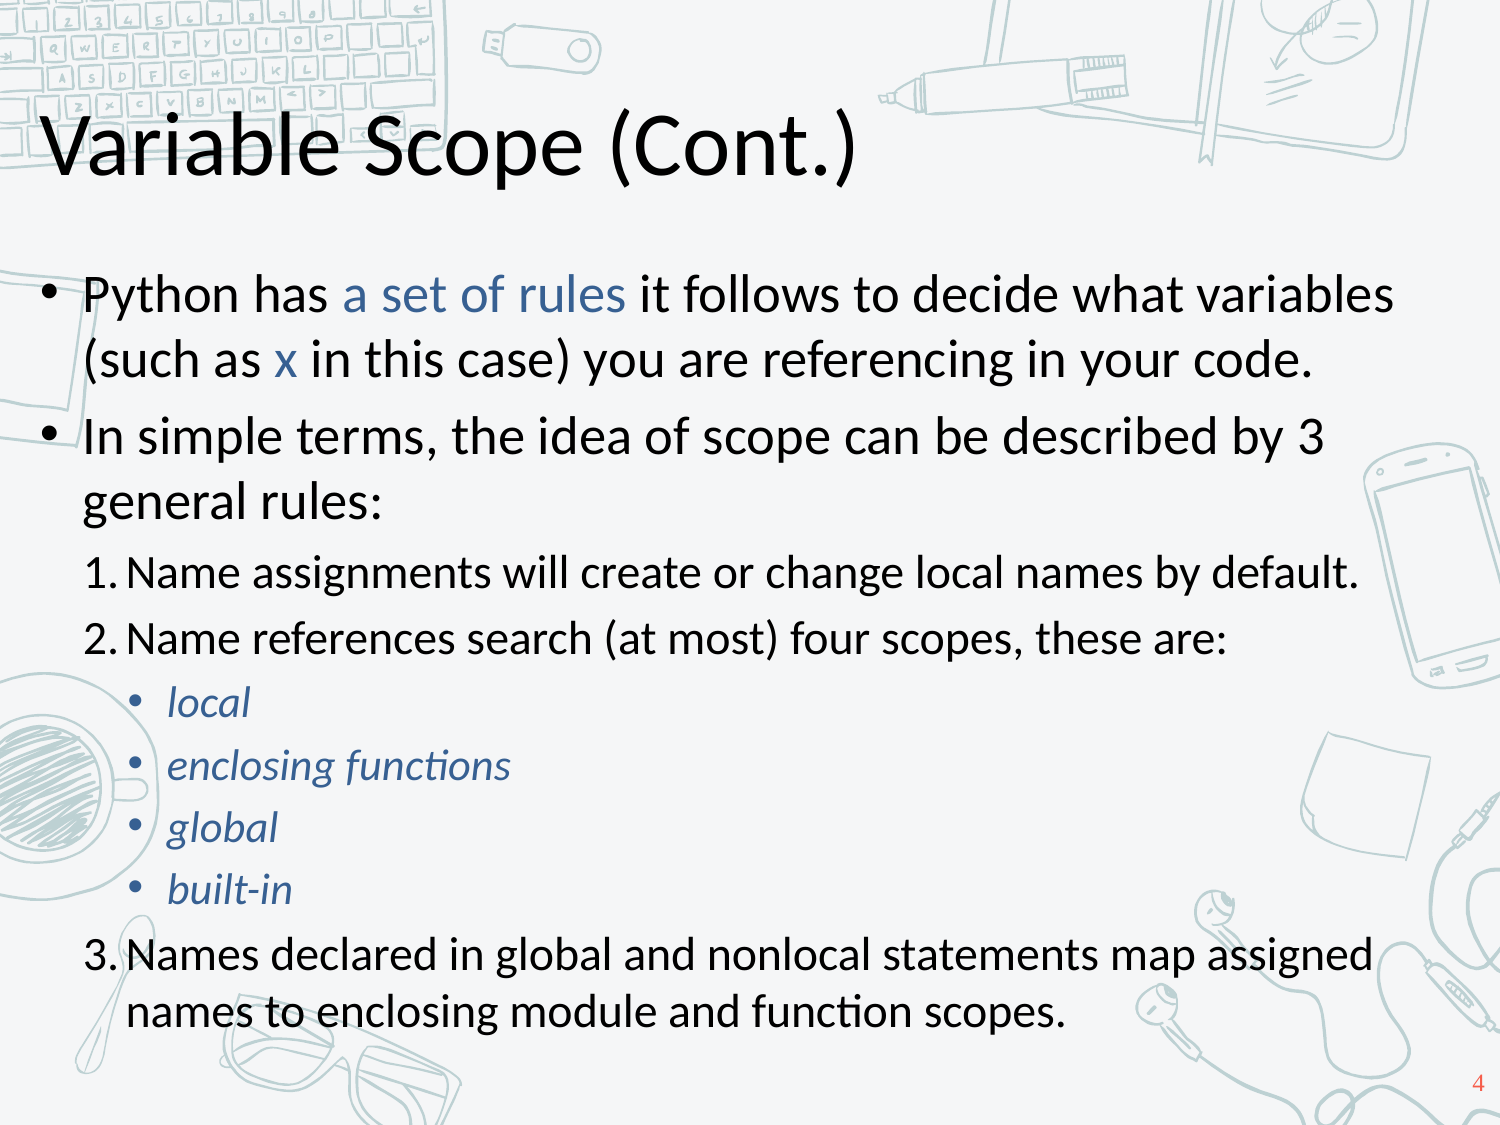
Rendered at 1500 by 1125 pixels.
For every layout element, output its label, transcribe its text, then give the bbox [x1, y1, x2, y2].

slide_number 4 [1425, 1050, 1500, 1113]
list Python has a set of rules it follows to decide what variables (such as x in this case) you are referencing in your code. In simple terms, the idea of scope can be described by 3 general rules: Name assignments will create or change local names by default. Name references search (at most) four scopes, these are: local enclosing functions global built-in Names declared in global and nonlocal statements map assigned names to enclosing module and function scopes. [24, 249, 1475, 1055]
title Variable Scope (Cont.) [24, 45, 1475, 233]
